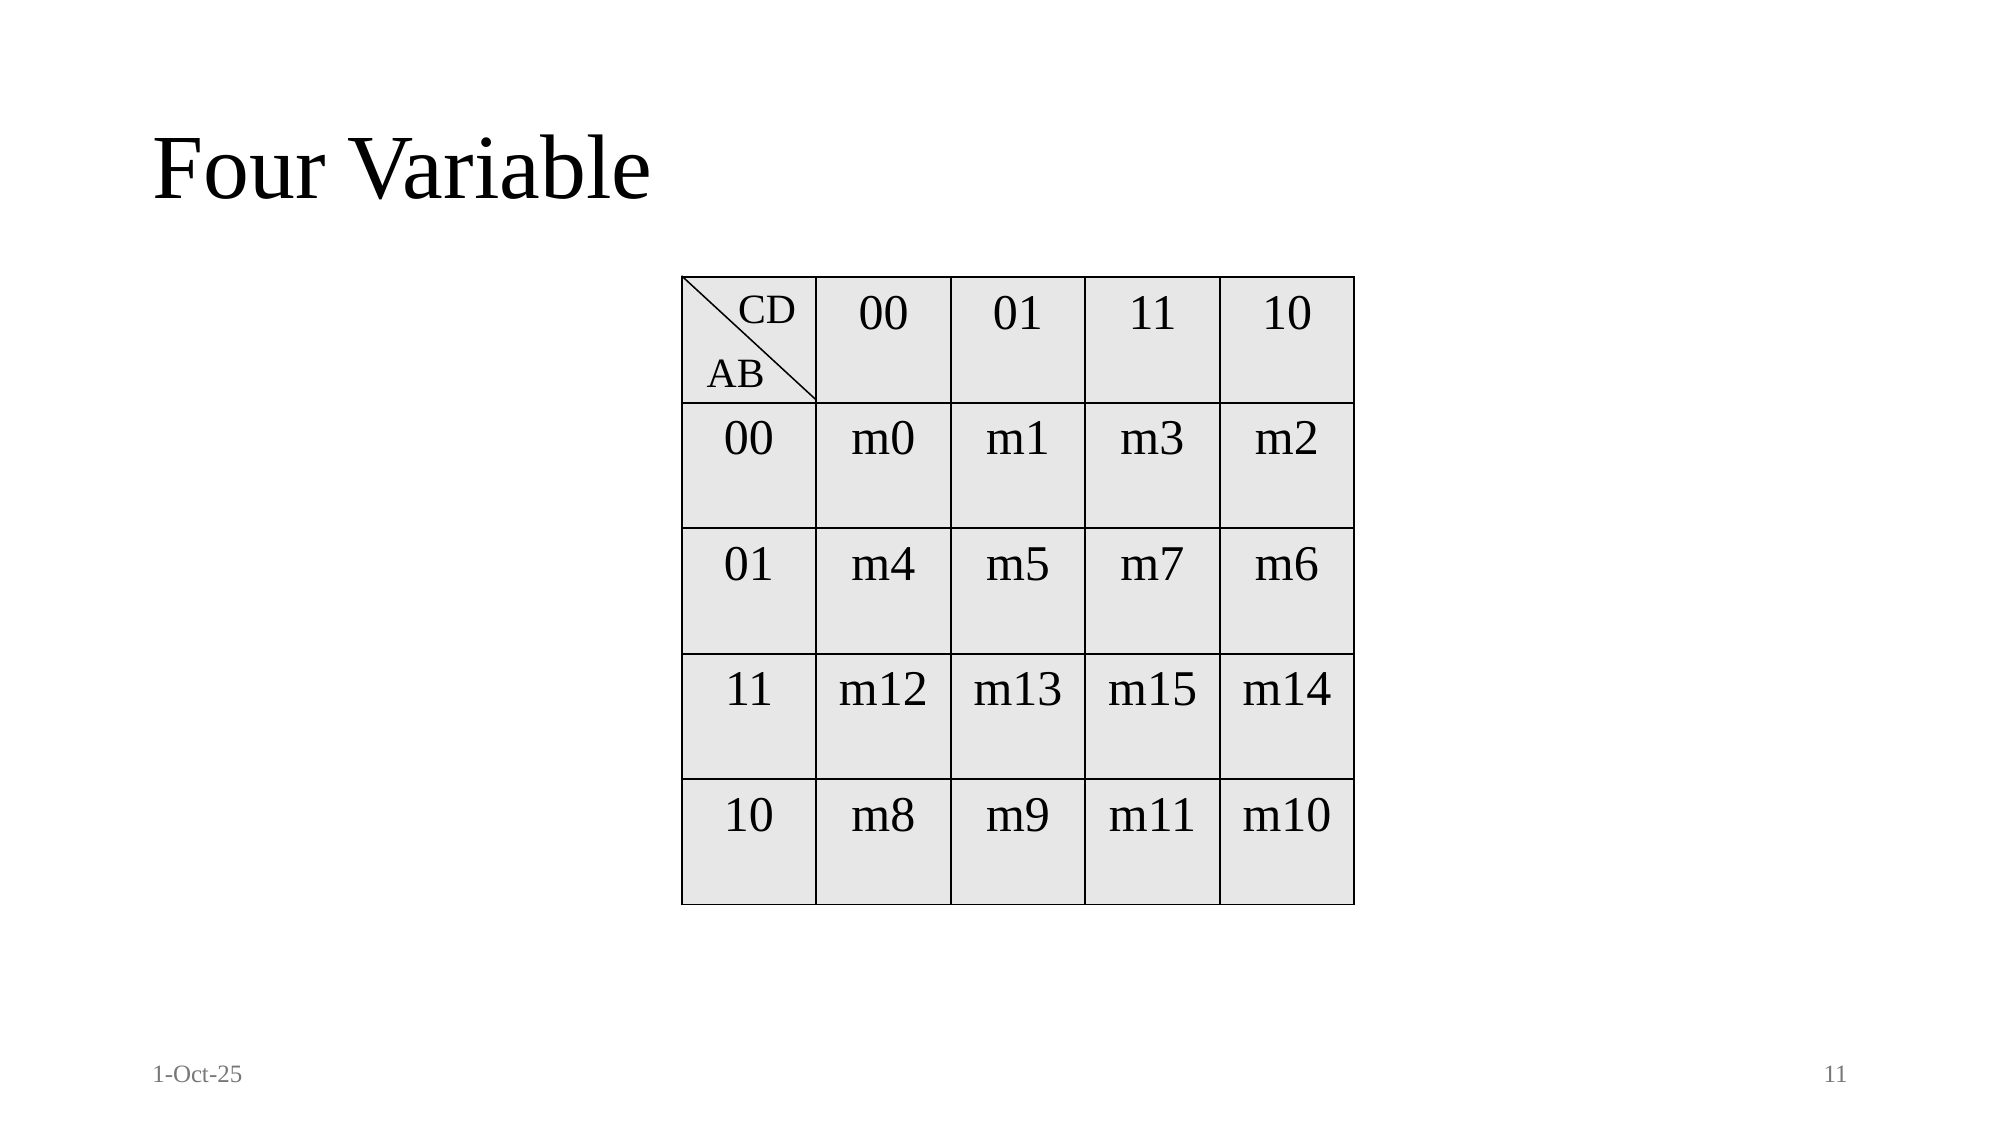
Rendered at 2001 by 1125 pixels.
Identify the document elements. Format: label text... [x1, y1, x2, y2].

slide_number 1-Oct-25 [137, 1042, 588, 1103]
table_cell m12 [817, 655, 950, 778]
table_cell 10 [683, 780, 815, 904]
text_box AB [691, 339, 827, 403]
table_cell m14 [1221, 655, 1353, 778]
table_cell m9 [952, 780, 1084, 904]
table_cell 00 [683, 404, 815, 527]
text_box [681, 275, 817, 401]
table_cell m11 [1086, 780, 1219, 904]
table_cell m6 [1221, 529, 1353, 653]
table_cell m1 [952, 404, 1084, 527]
table_cell 11 [683, 655, 815, 778]
table_header 01 [952, 278, 1084, 402]
table_cell m0 [817, 404, 950, 527]
table_cell m10 [1221, 780, 1353, 904]
table_cell m3 [1086, 404, 1219, 527]
table_header 11 [1086, 278, 1219, 402]
table_cell m5 [952, 529, 1084, 653]
title Four Variable [137, 59, 1863, 278]
table_header 00 [827, 278, 950, 402]
table_cell m2 [1221, 404, 1353, 527]
table_cell m8 [817, 780, 950, 904]
table_cell m7 [1086, 529, 1219, 653]
table_cell m15 [1086, 655, 1219, 778]
table_cell m4 [817, 529, 950, 653]
table_cell 01 [683, 529, 815, 653]
table_cell m13 [952, 655, 1084, 778]
table_header 10 [1221, 278, 1353, 402]
text_box CD [723, 274, 886, 339]
slide_number 11 [1412, 1042, 1863, 1103]
